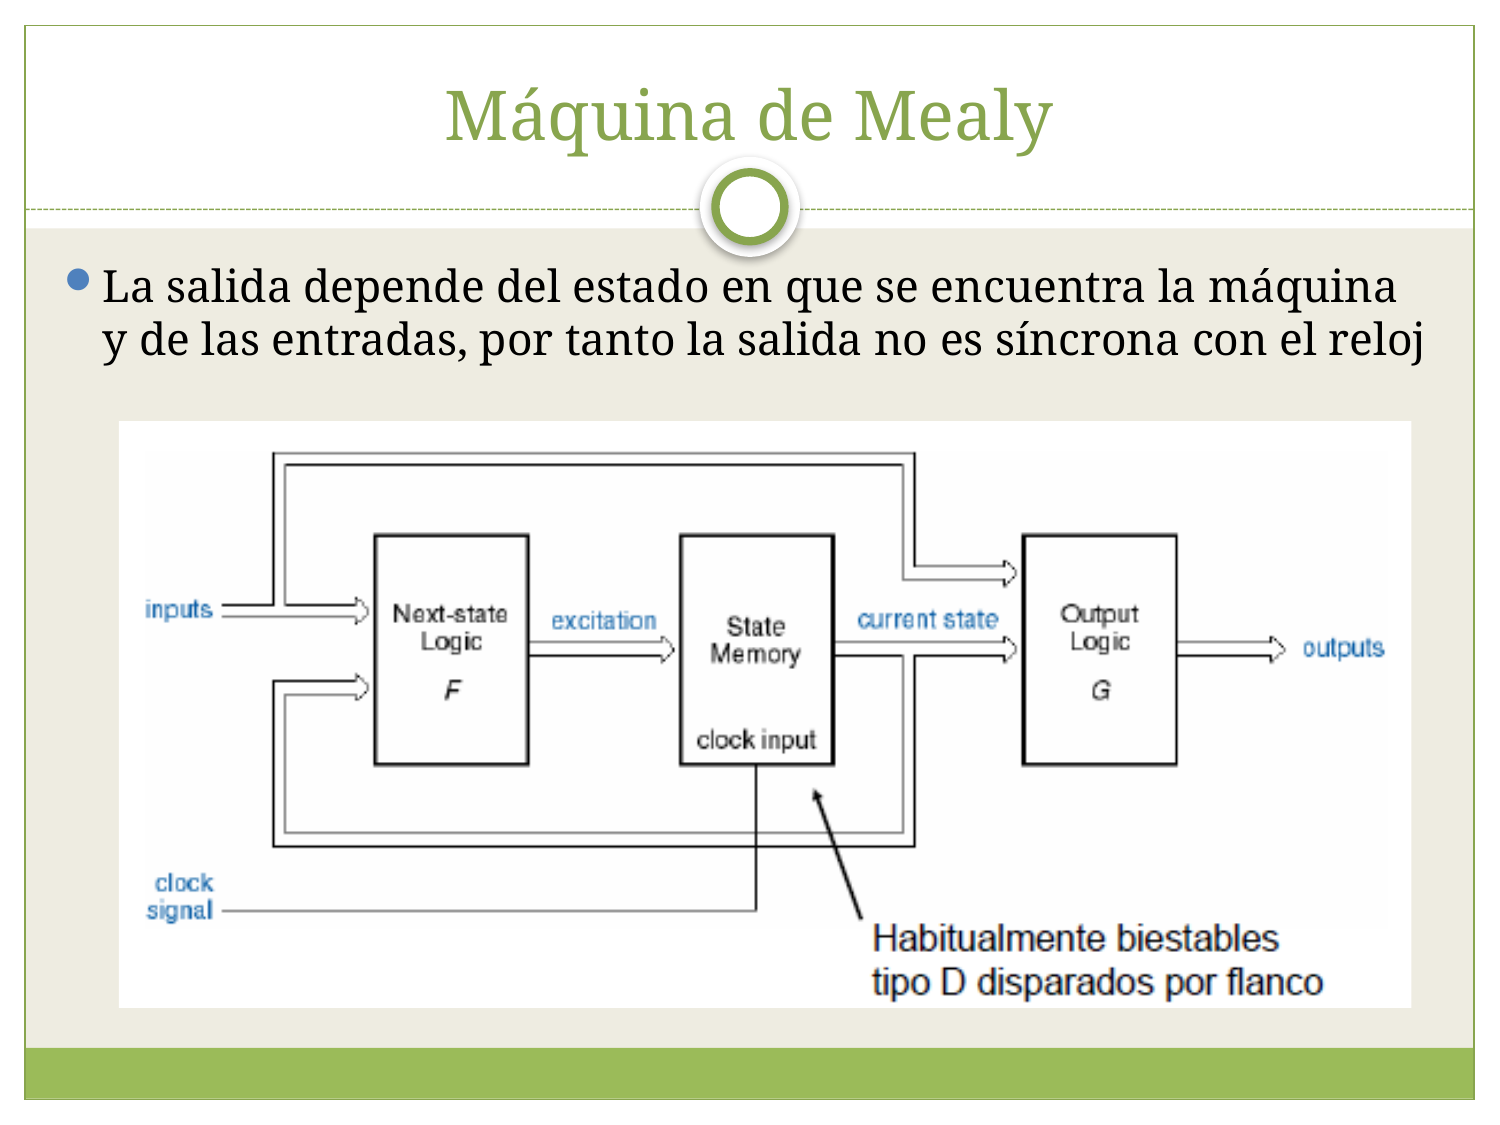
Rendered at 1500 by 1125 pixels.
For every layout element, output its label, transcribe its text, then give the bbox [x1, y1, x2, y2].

picture [118, 421, 1412, 1008]
list La salida depende del estado en que se encuentra la máquina y de las entradas, por tanto la salida no es síncrona con el reloj [49, 250, 1445, 422]
title Máquina de Mealy [49, 37, 1450, 162]
